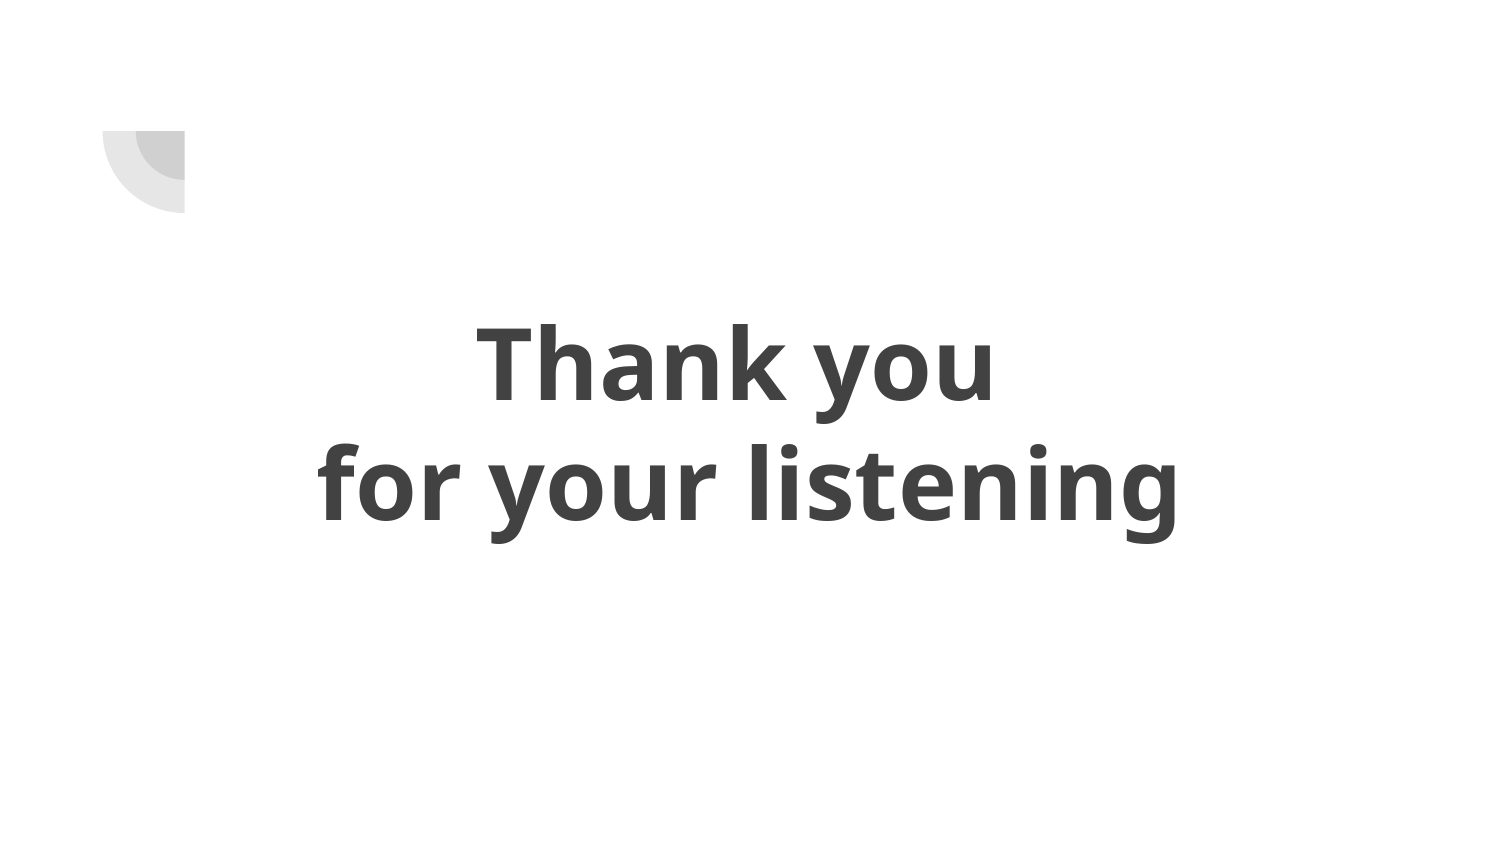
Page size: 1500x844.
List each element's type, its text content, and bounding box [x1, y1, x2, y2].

title Thank you for your listening [173, 285, 1327, 610]
